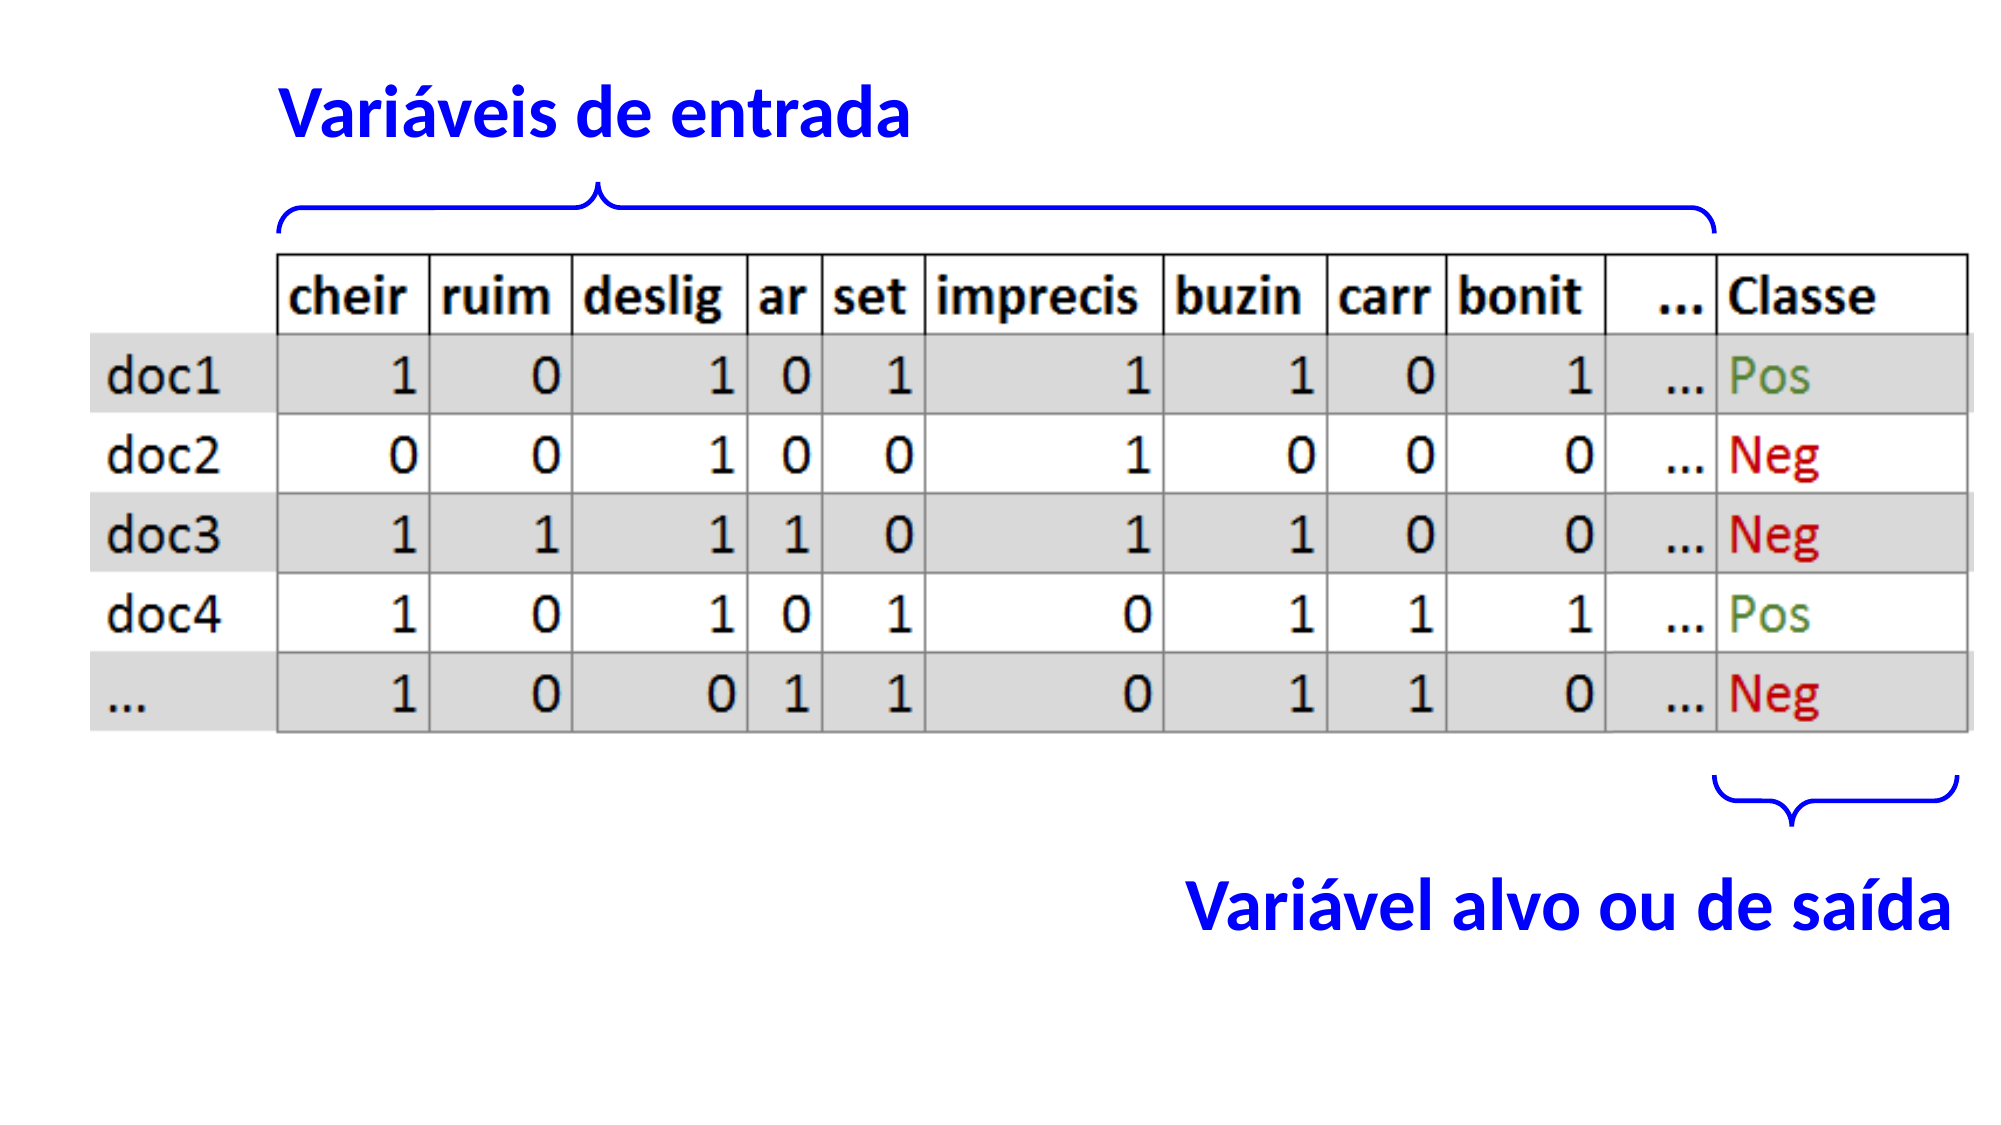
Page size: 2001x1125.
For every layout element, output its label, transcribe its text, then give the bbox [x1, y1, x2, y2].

text_box Variáveis de entrada [264, 54, 928, 160]
text_box [278, 181, 1715, 233]
picture [90, 233, 1974, 776]
text_box Variável alvo ou de saída [1170, 847, 1970, 953]
text_box [1713, 775, 1958, 827]
